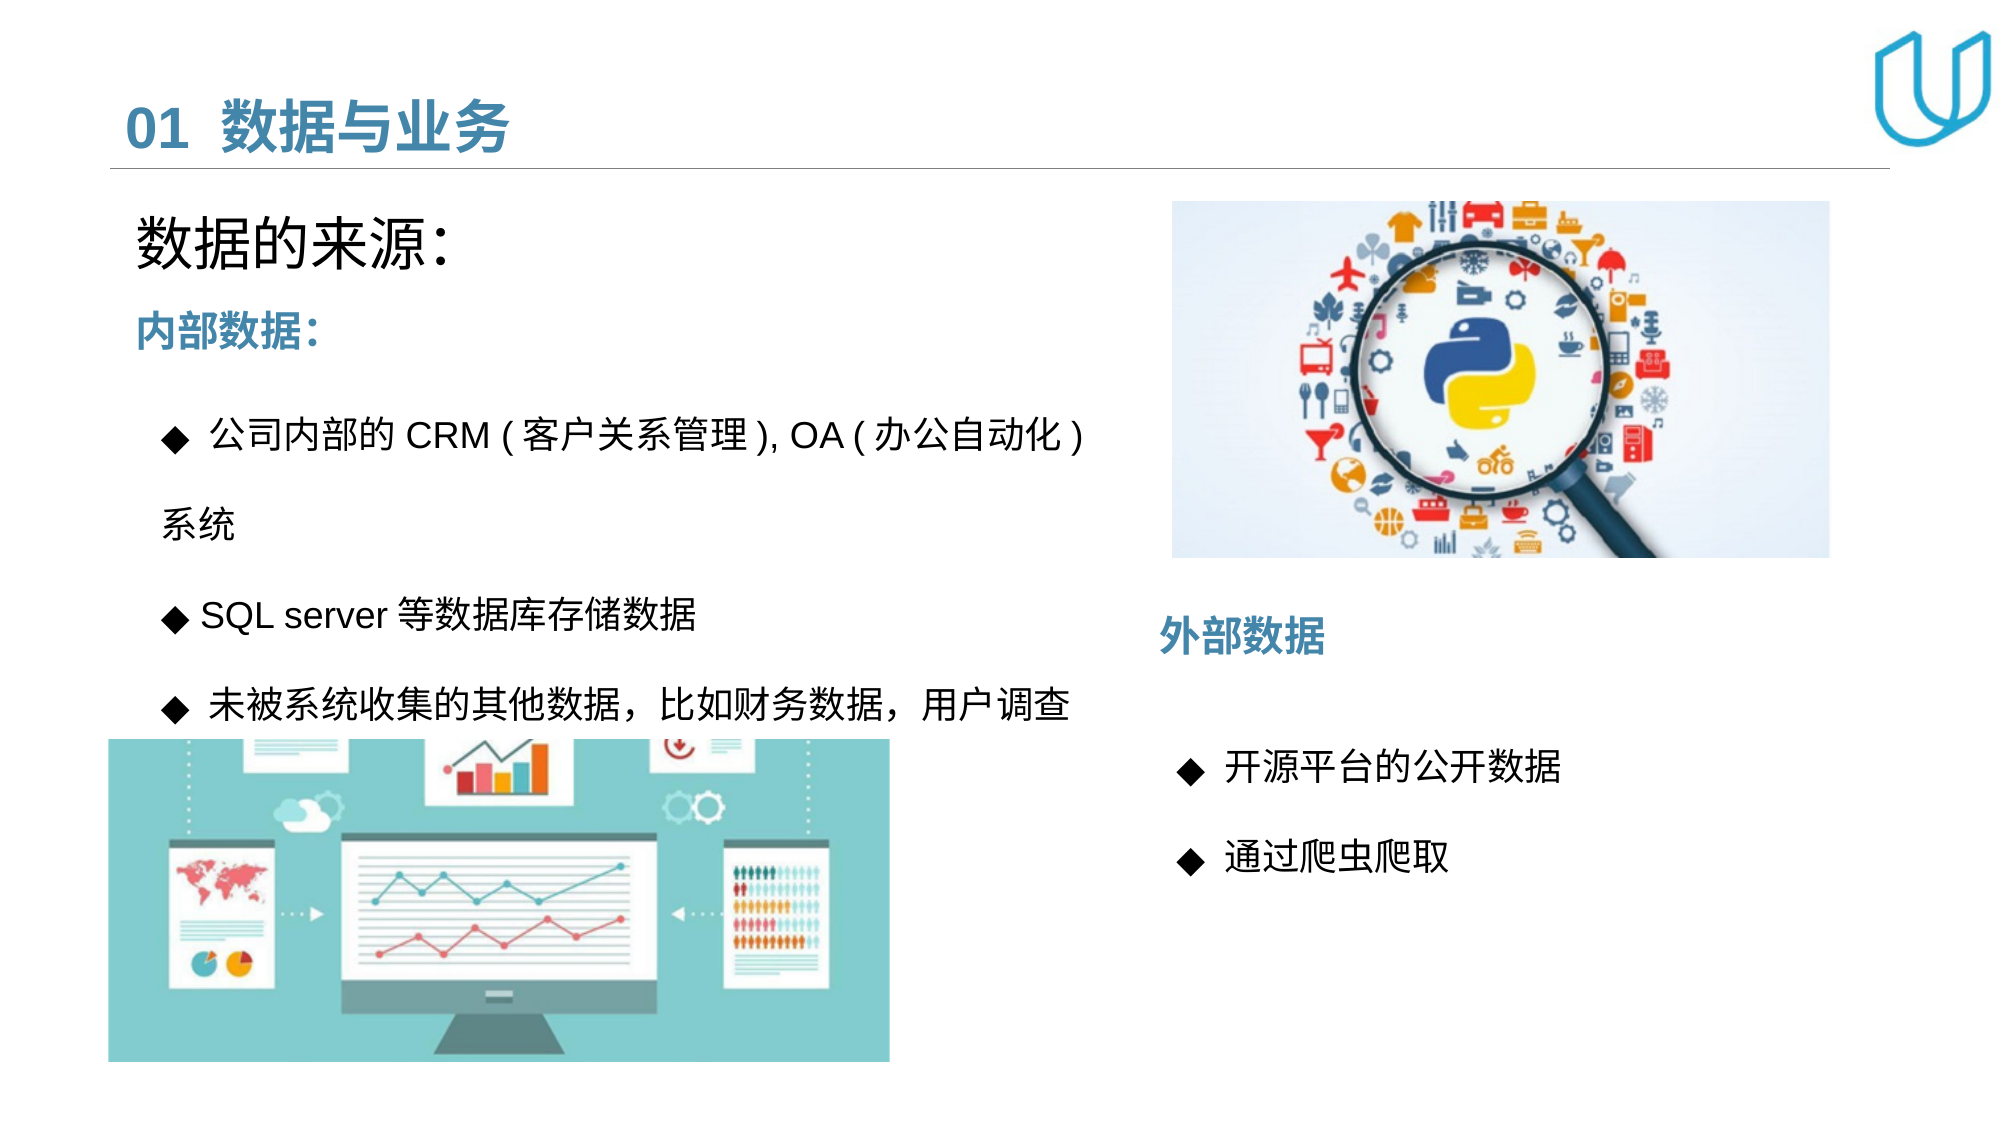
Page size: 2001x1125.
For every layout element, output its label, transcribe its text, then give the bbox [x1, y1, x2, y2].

text_box 数据的来源： [124, 201, 616, 284]
text_box 开源平台的公开数据 通过爬虫爬取 [1161, 690, 1882, 1009]
picture [1171, 201, 1833, 558]
picture [1863, 21, 2000, 154]
title 01 数据与业务 [109, 0, 1890, 169]
text_box 内部数据： [124, 299, 904, 362]
picture [108, 738, 890, 1062]
text_box 公司内部的CRM (客户关系管理), OA (办公自动化)系统 SQL server等数据库存储数据 未被系统收集的其他数据，比如财务数据，用户调查等，通常为电子表格的形式 [145, 358, 1130, 829]
text_box 外部数据 [1148, 604, 1929, 666]
